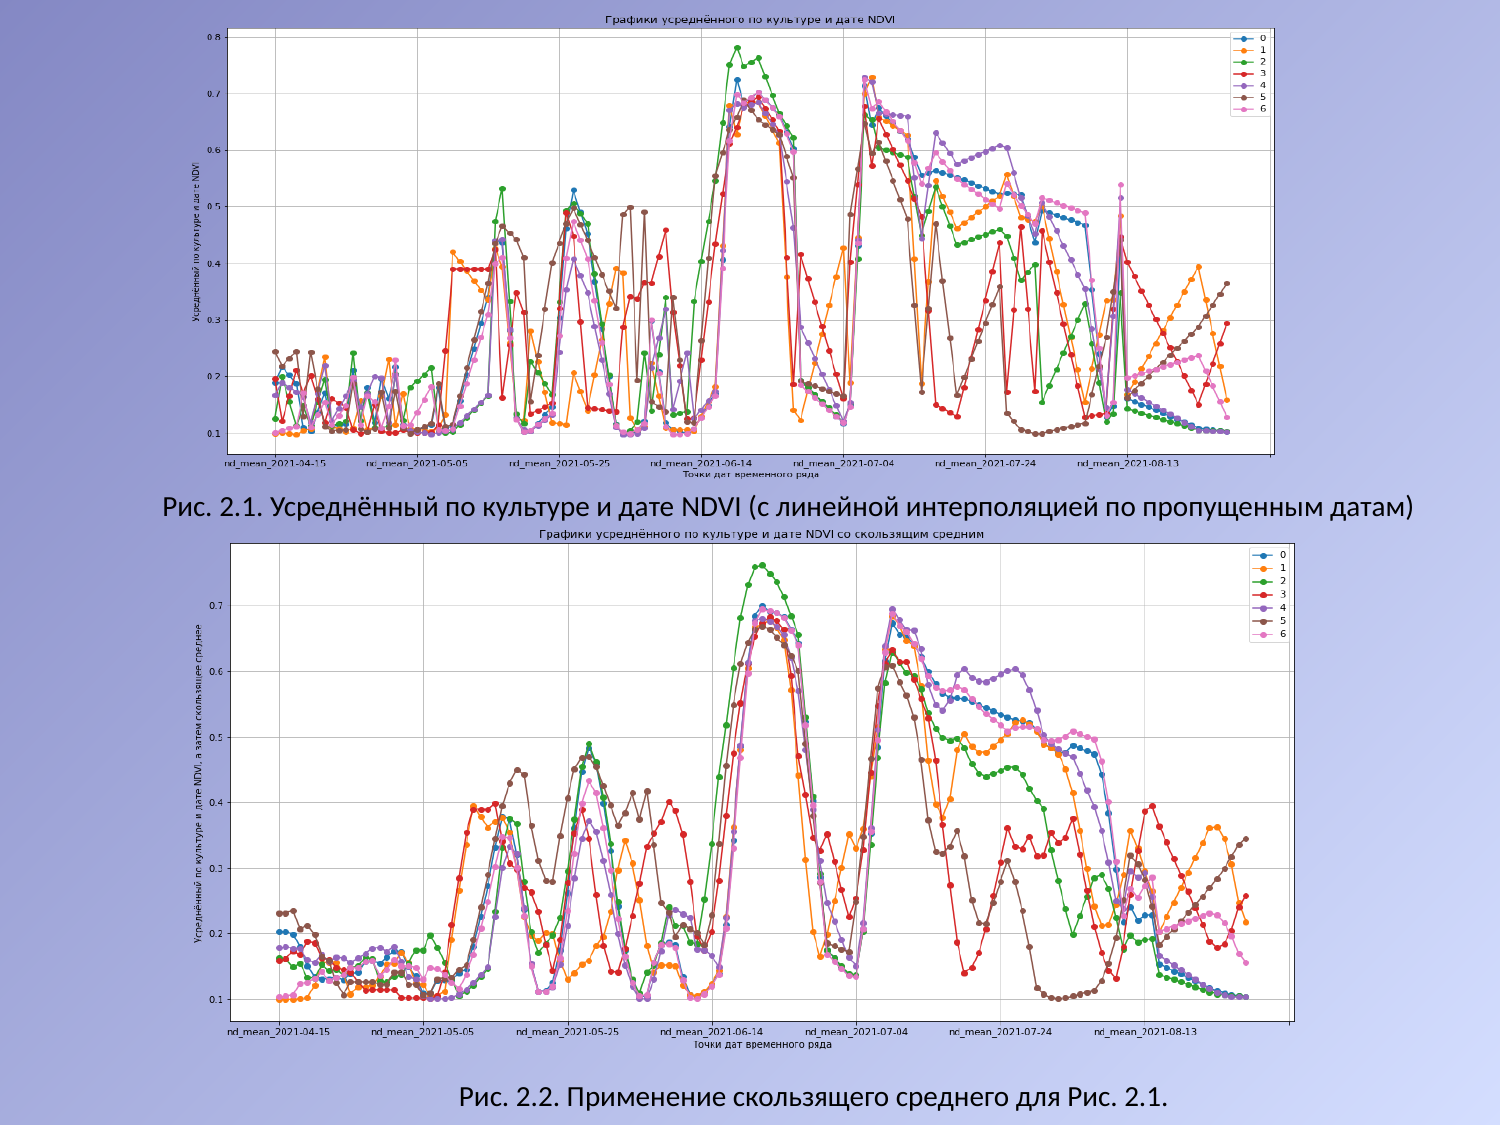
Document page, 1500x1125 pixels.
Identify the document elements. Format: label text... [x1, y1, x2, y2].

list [58, 0, 1410, 467]
text_box Рис. 2.2. Применение скользящего среднего для Рис. 2.1. [172, 1070, 1456, 1121]
picture [58, 467, 1432, 1101]
